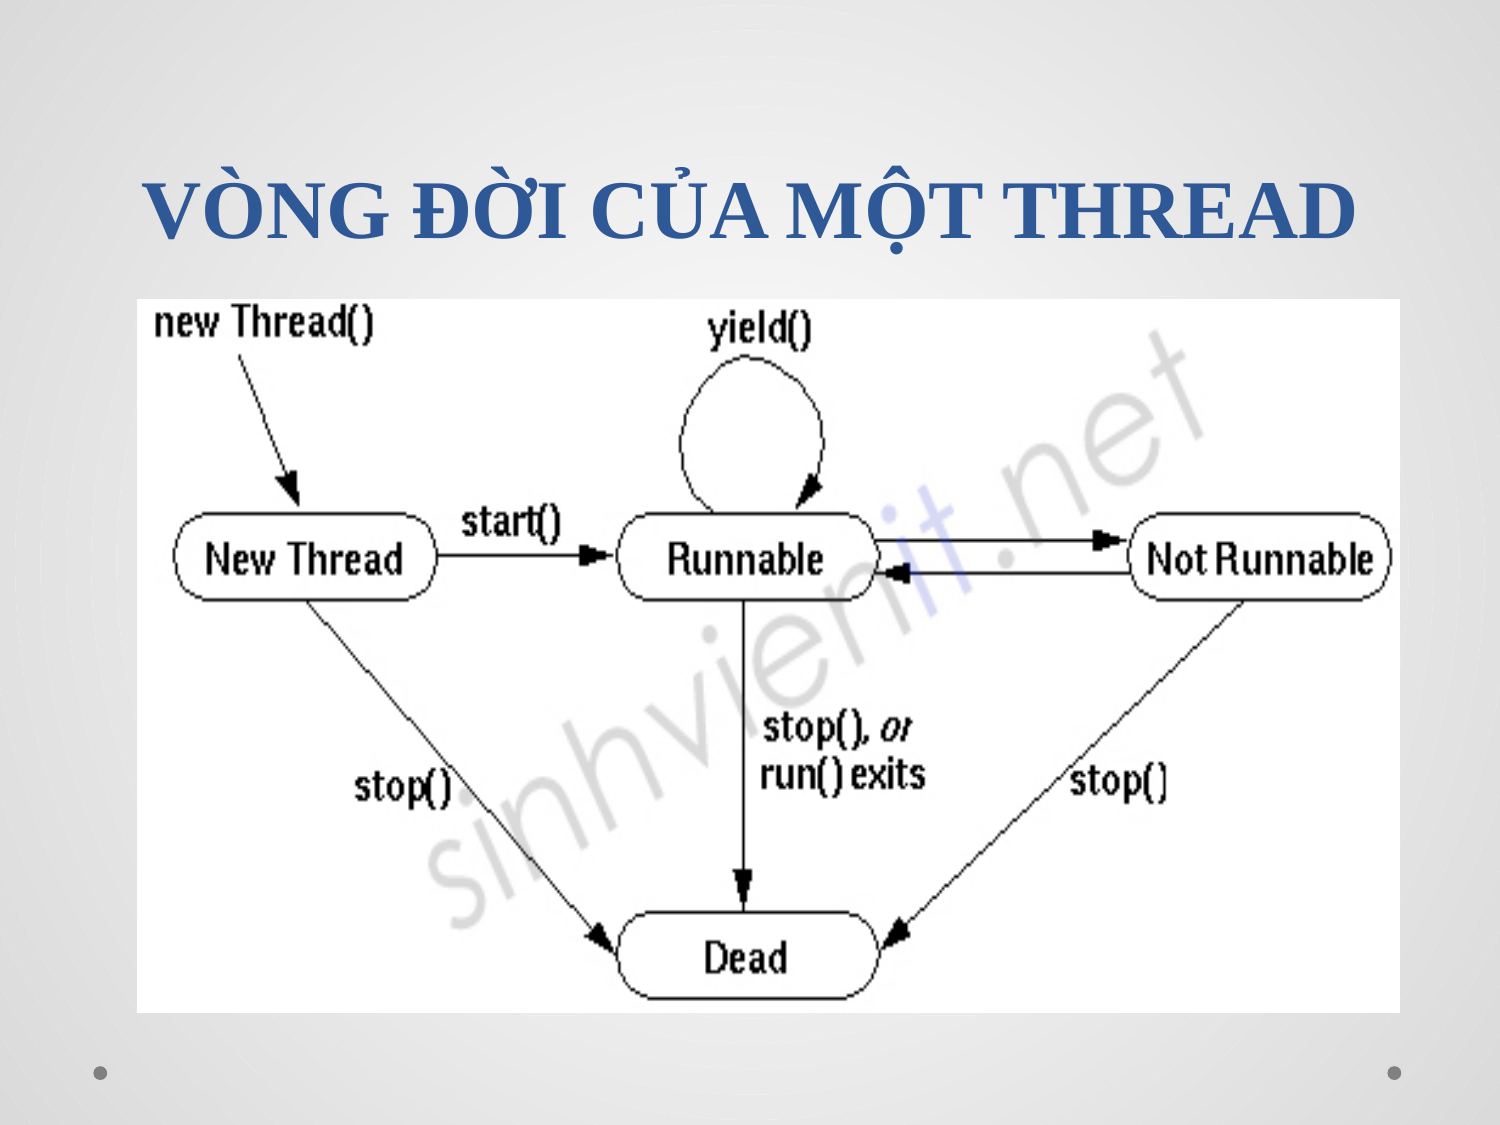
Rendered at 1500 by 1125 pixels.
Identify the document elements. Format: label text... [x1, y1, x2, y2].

title VÒNG ĐỜI CỦA MỘT THREAD [75, 99, 1425, 263]
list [137, 299, 1401, 1013]
